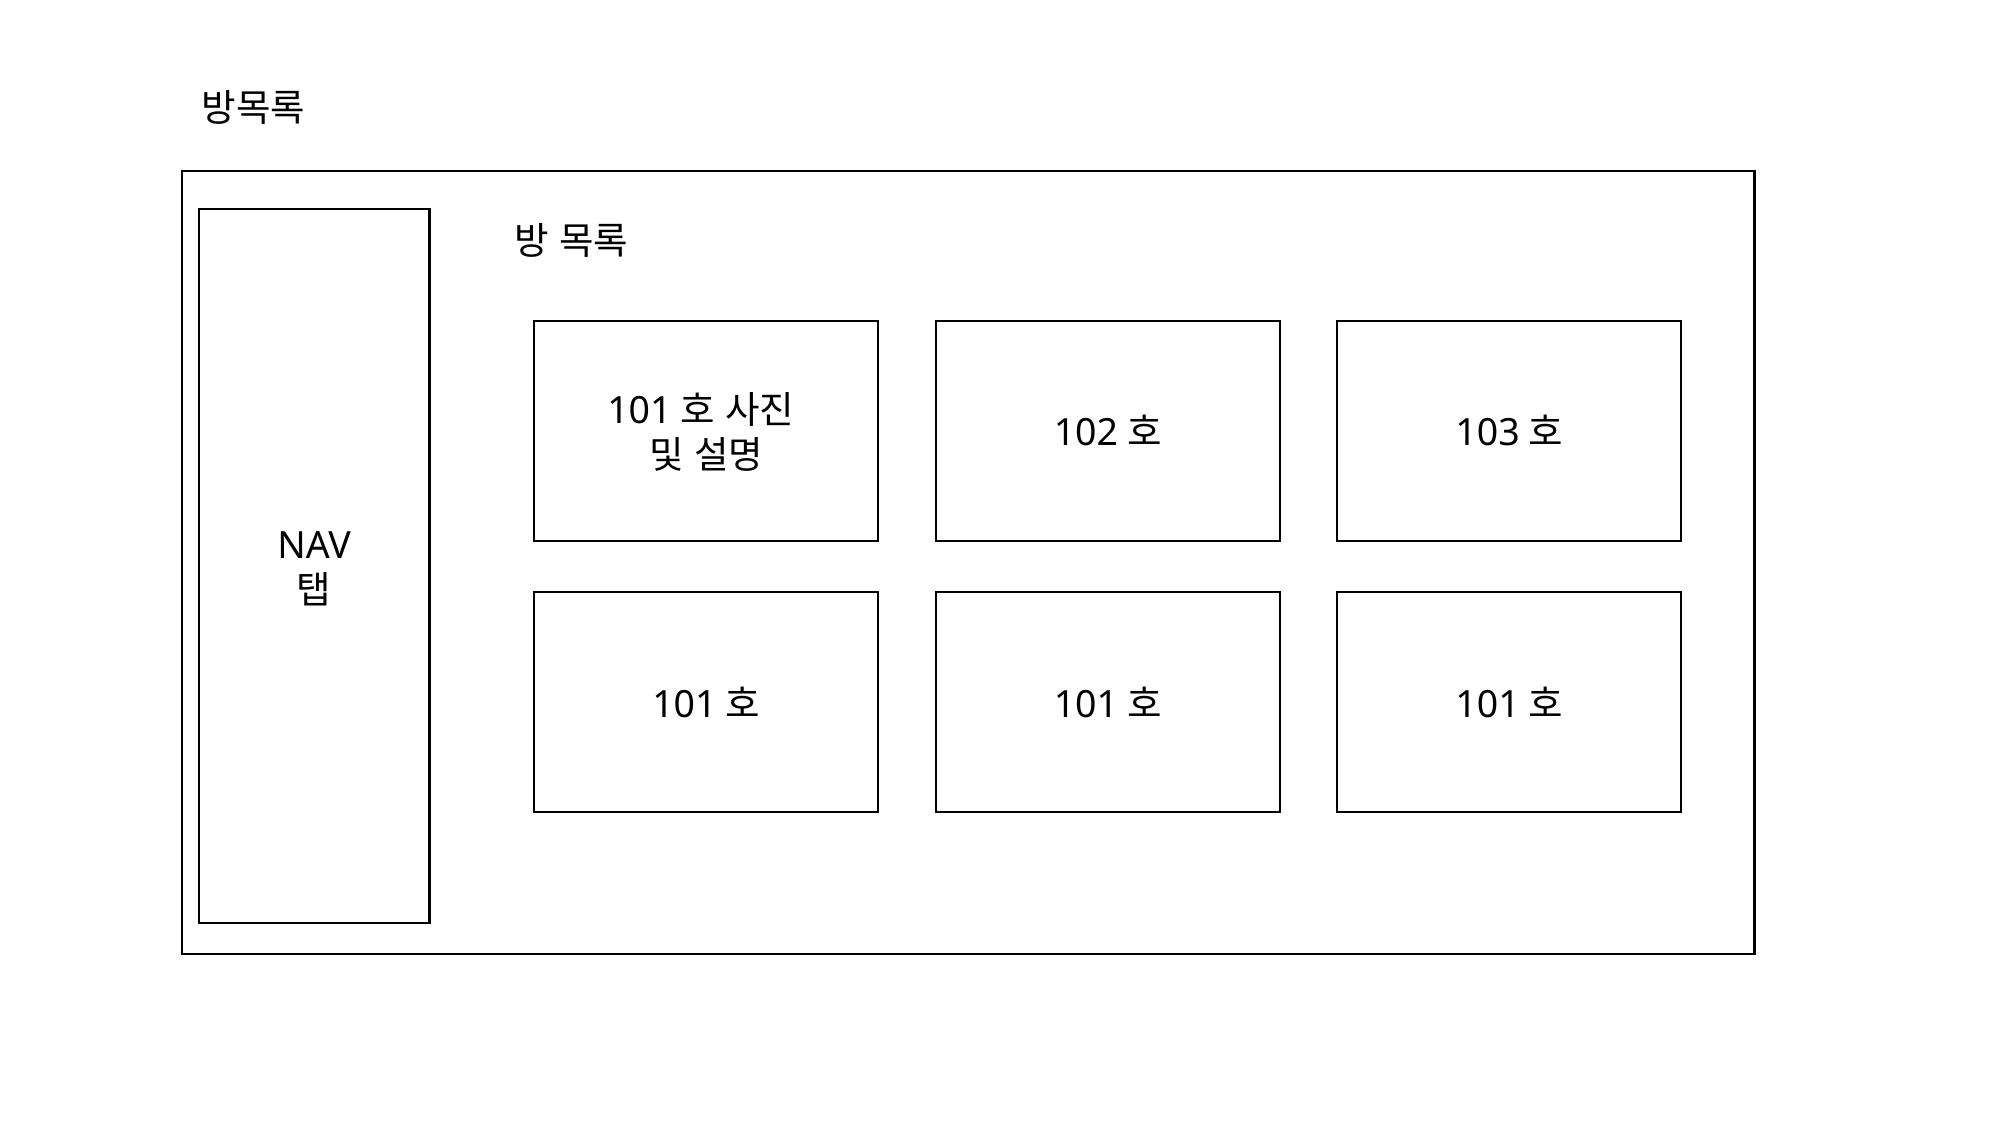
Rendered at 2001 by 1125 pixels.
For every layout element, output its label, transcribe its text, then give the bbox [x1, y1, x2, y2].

text_box 101호 사진 및 설명 [533, 320, 879, 542]
text_box 102호 [935, 320, 1281, 542]
text_box 103호 [1336, 320, 1682, 542]
text_box 101호 [935, 591, 1281, 813]
text_box 101호 [533, 591, 879, 813]
text_box 방목록 [186, 77, 321, 137]
text_box NAV 탭 [198, 208, 431, 924]
text_box 방 목록 [499, 209, 644, 270]
text_box [181, 170, 1756, 955]
text_box 101호 [1336, 591, 1682, 813]
